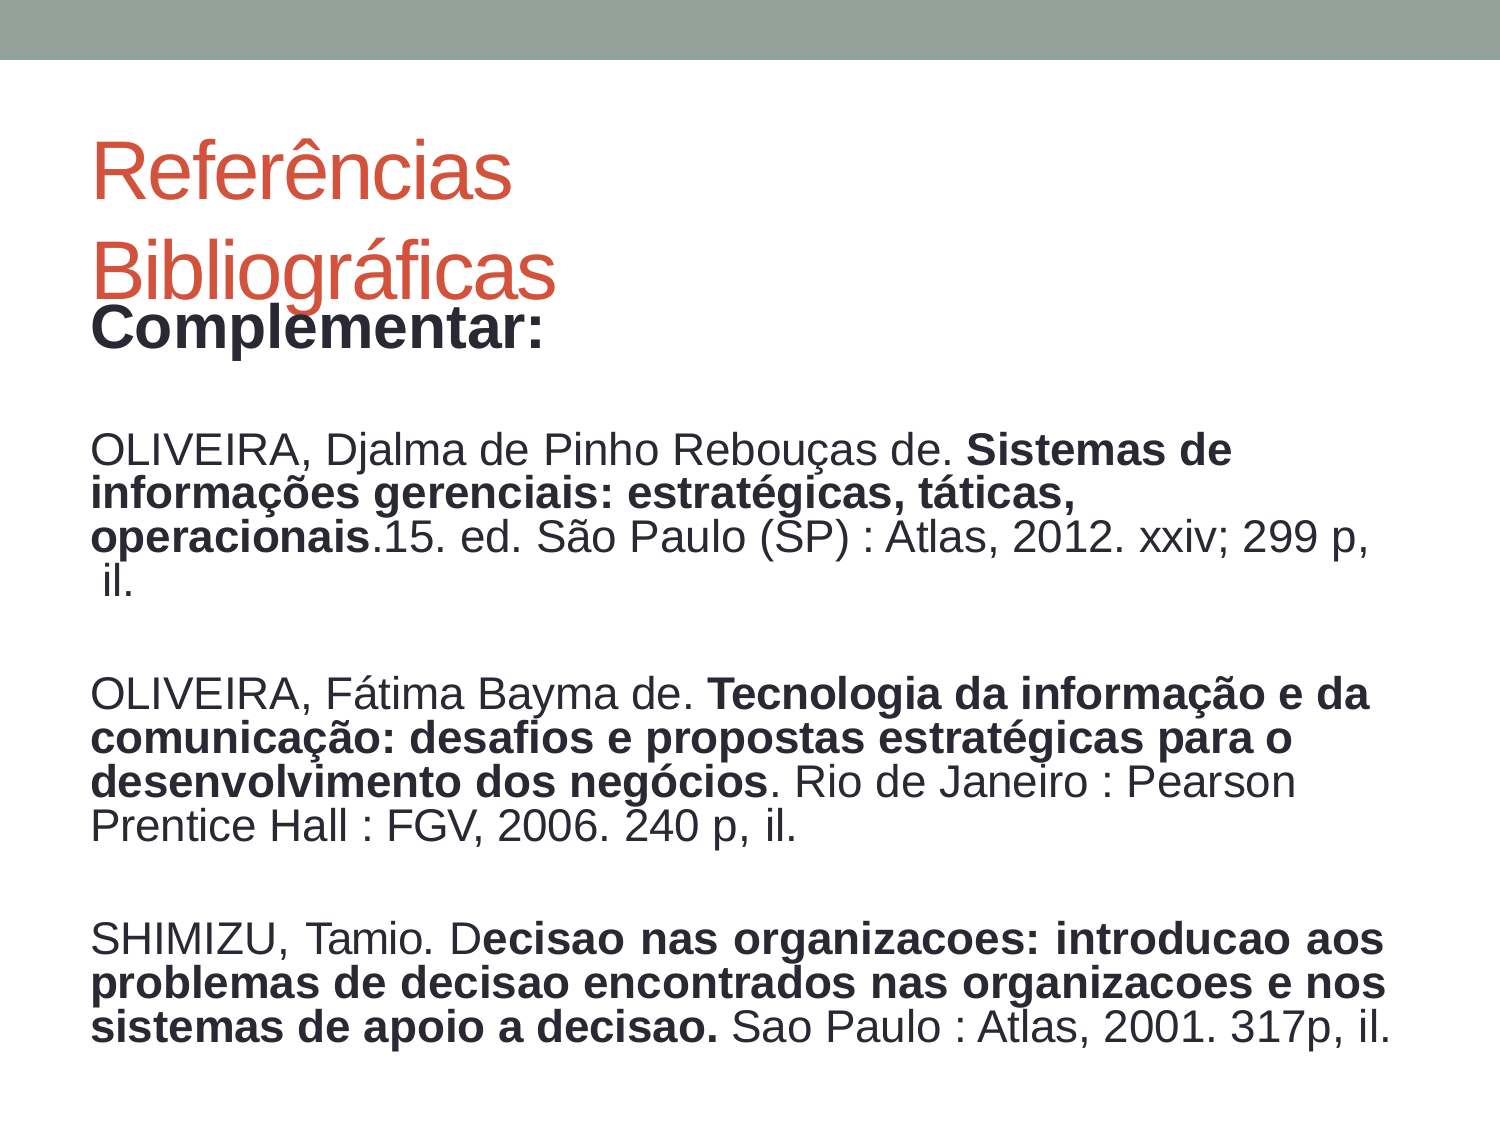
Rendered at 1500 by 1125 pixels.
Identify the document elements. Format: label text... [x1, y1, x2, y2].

title Referências Bibliográficas [87, 114, 1005, 283]
text_box Complementar: OLIVEIRA, Djalma de Pinho Rebouças de. Sistemas de informações gerenciais: estratégicas, táticas, operacionais.15. ed. São Paulo (SP) : Atlas, 2012. xxiv; 299 p, il. OLIVEIRA, Fátima Bayma de. Tecnologia da informação e da comunicação: desafios e propostas estratégicas para o desenvolvimento dos negócios. Rio de Janeiro : Pearson Prentice Hall : FGV, 2006. 240 p, il. SHIMIZU, Tamio. Decisao nas organizacoes: introducao aos problemas de decisao encontrados nas organizacoes e nos sistemas de apoio a decisao. Sao Paulo : Atlas, 2001. 317p, il. [87, 283, 1402, 1052]
